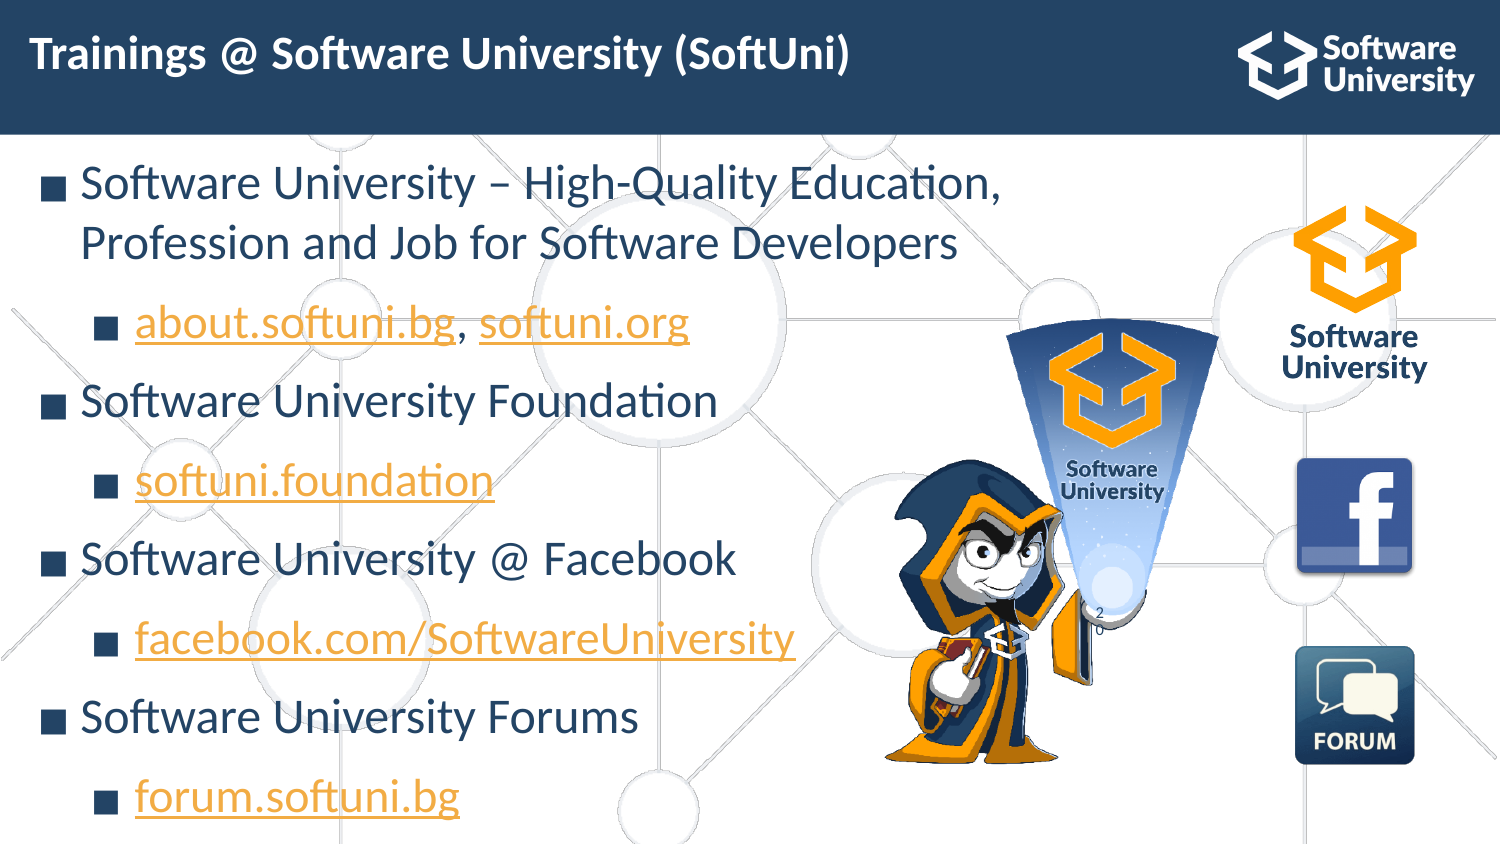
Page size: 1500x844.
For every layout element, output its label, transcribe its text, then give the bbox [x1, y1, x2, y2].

slide_number 20 [1094, 600, 1119, 628]
picture [1238, 31, 1475, 100]
list Software University – High-Quality Education, Profession and Job for Software Developers about.softuni.bg, softuni.org Software University Foundation softuni.foundation Software University @ Facebook facebook.com/SoftwareUniversity Software University Forums forum.softuni.bg [23, 145, 1094, 821]
picture [0, 135, 1500, 844]
title Trainings @ Software University (SoftUni) [15, 10, 915, 92]
